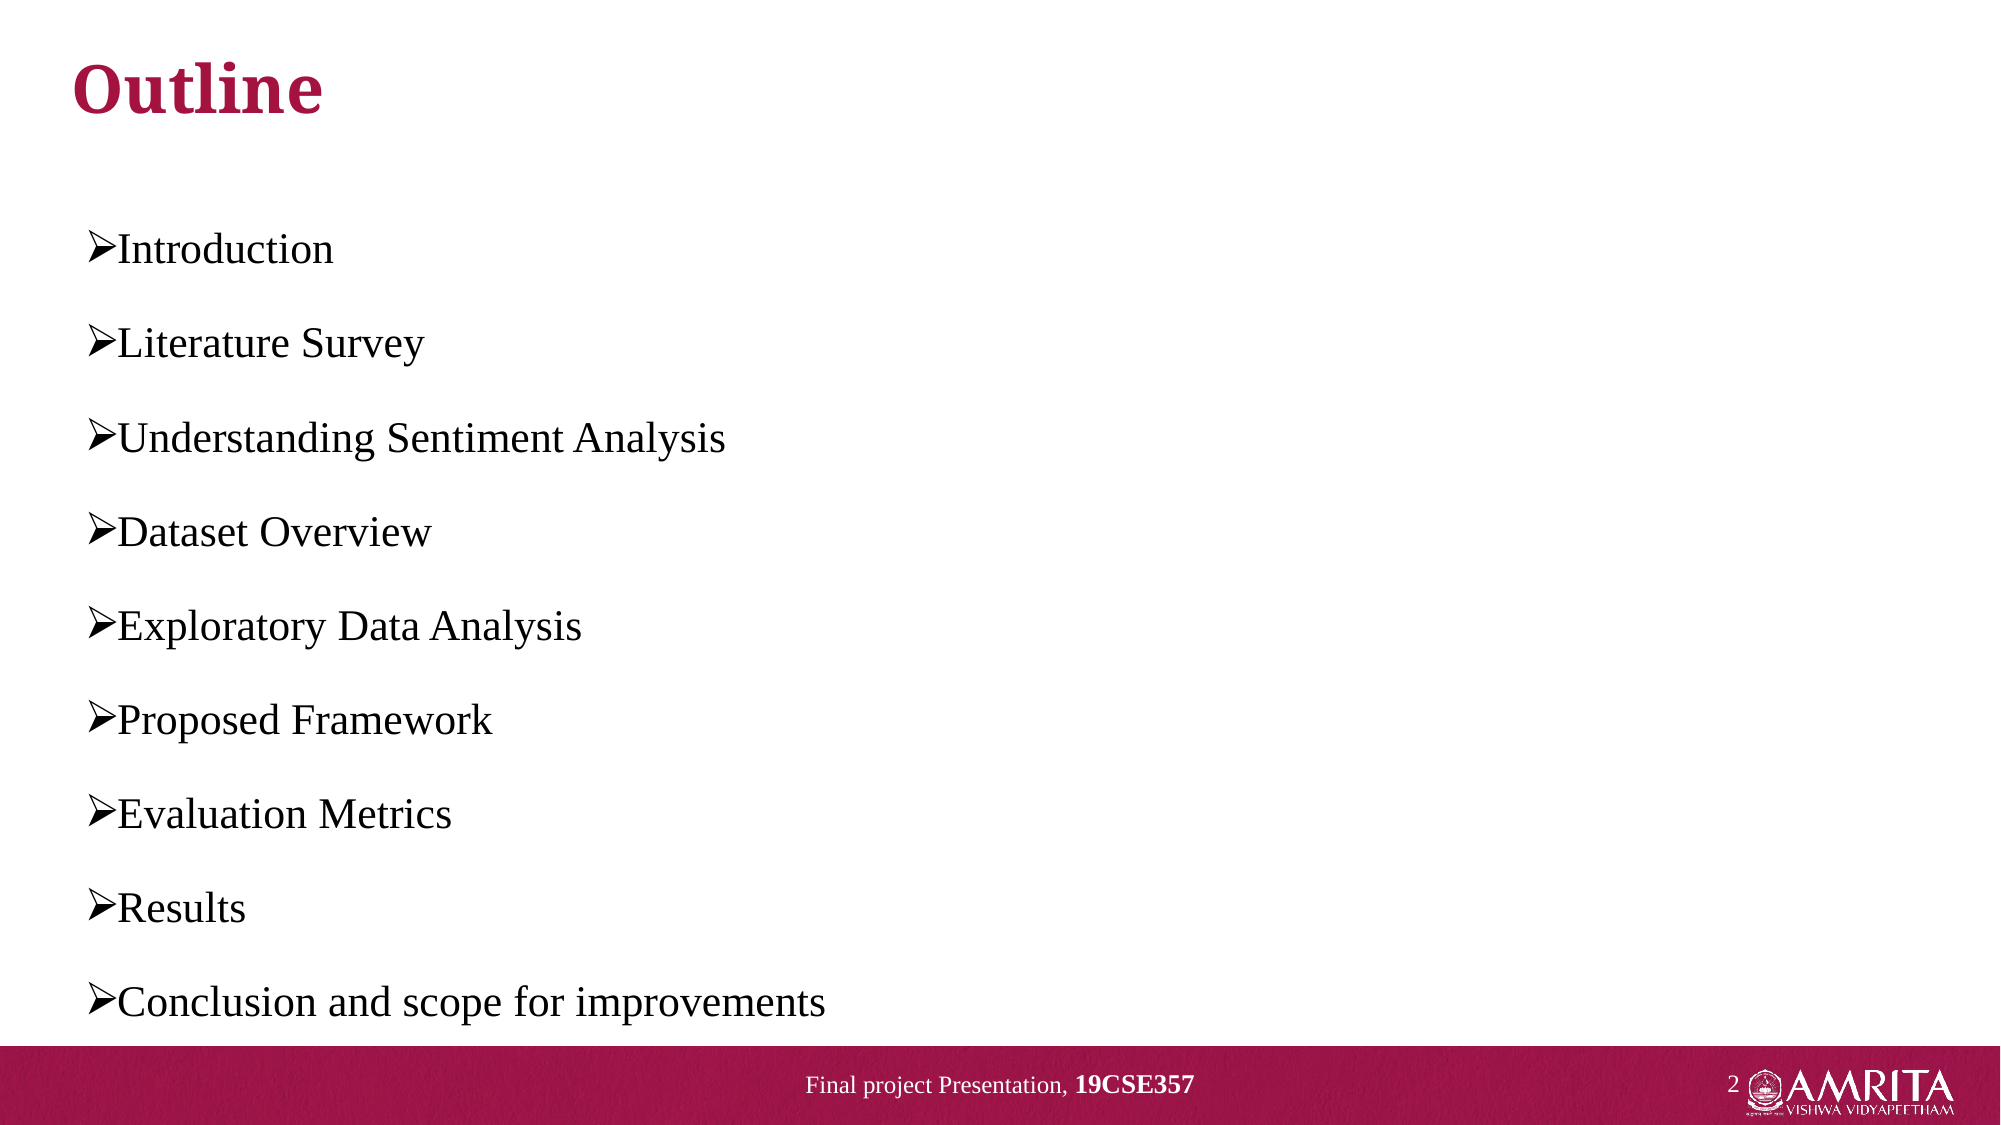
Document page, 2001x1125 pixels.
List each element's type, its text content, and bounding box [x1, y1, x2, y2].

title Outline [55, 57, 1933, 127]
picture [0, 1046, 2001, 1125]
list Introduction Literature Survey Understanding Sentiment Analysis Dataset Overview Exploratory Data Analysis Proposed Framework Evaluation Metrics Results Conclusion and scope for improvements [61, 186, 1939, 1043]
slide_number ‹#› [1305, 1052, 1755, 1113]
footer Final project Presentation, 19CSE357 [662, 1052, 1305, 1113]
